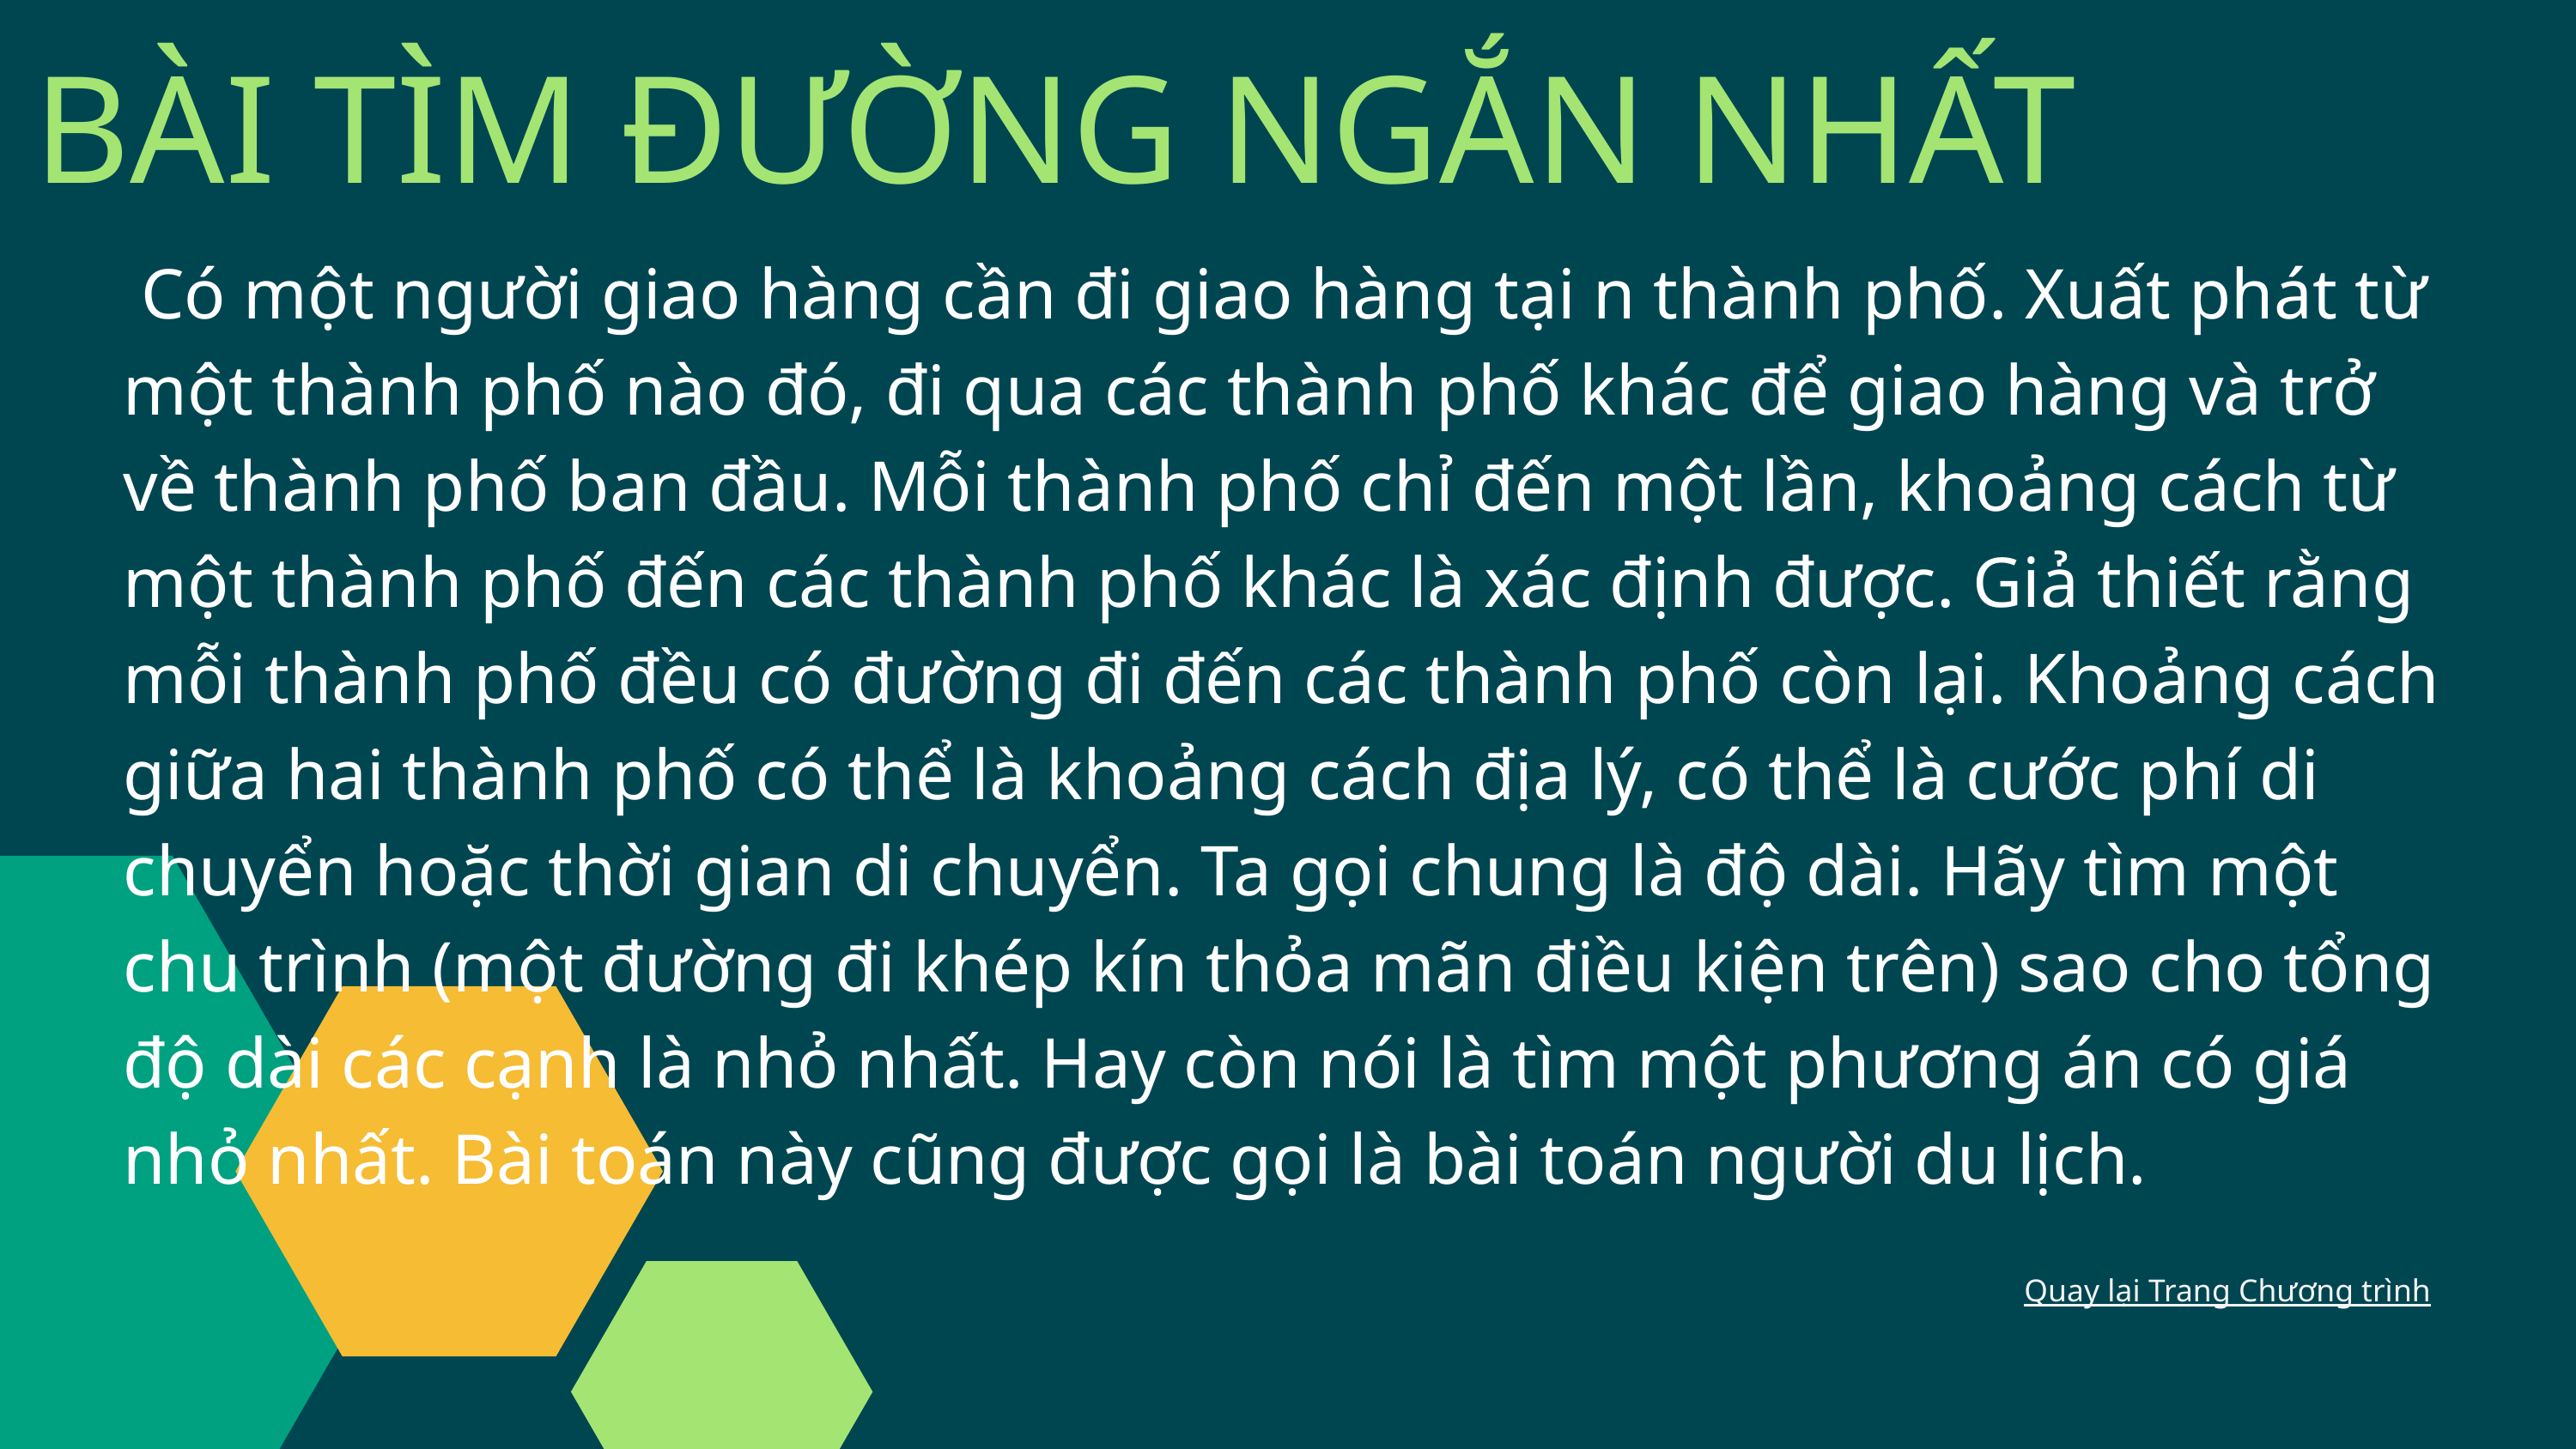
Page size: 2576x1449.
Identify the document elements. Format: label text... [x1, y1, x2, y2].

text_box Quay lại Trang Chương trình [1694, 1284, 2432, 1308]
text_box Có một người giao hàng cần đi giao hàng tại n thành phố. Xuất phát từ một thành phố nào đó, đi qua các thành phố khác để giao hàng và trở về thành phố ban đầu. Mỗi thành phố chỉ đến một lần, khoảng cách từ một thành phố đến các thành phố khác là xác định được. Giả thiết rằng mỗi thành phố đều có đường đi đến các thành phố còn lại. Khoảng cách giữa hai thành phố có thể là khoảng cách địa lý, có thể là cước phí di chuyển hoặc thời gian di chuyển. Ta gọi chung là độ dài. Hãy tìm một chu trình (một đường đi khép kín thỏa mãn điều kiện trên) sao cho tổng độ dài các cạnh là nhỏ nhất. Hay còn nói là tìm một phương án có giá nhỏ nhất. Bài toán này cũng được gọi là bài toán người du lịch. [123, 236, 2453, 1284]
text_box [570, 1260, 873, 1449]
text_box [234, 985, 664, 1357]
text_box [0, 855, 398, 1449]
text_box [33, 27, 2340, 379]
